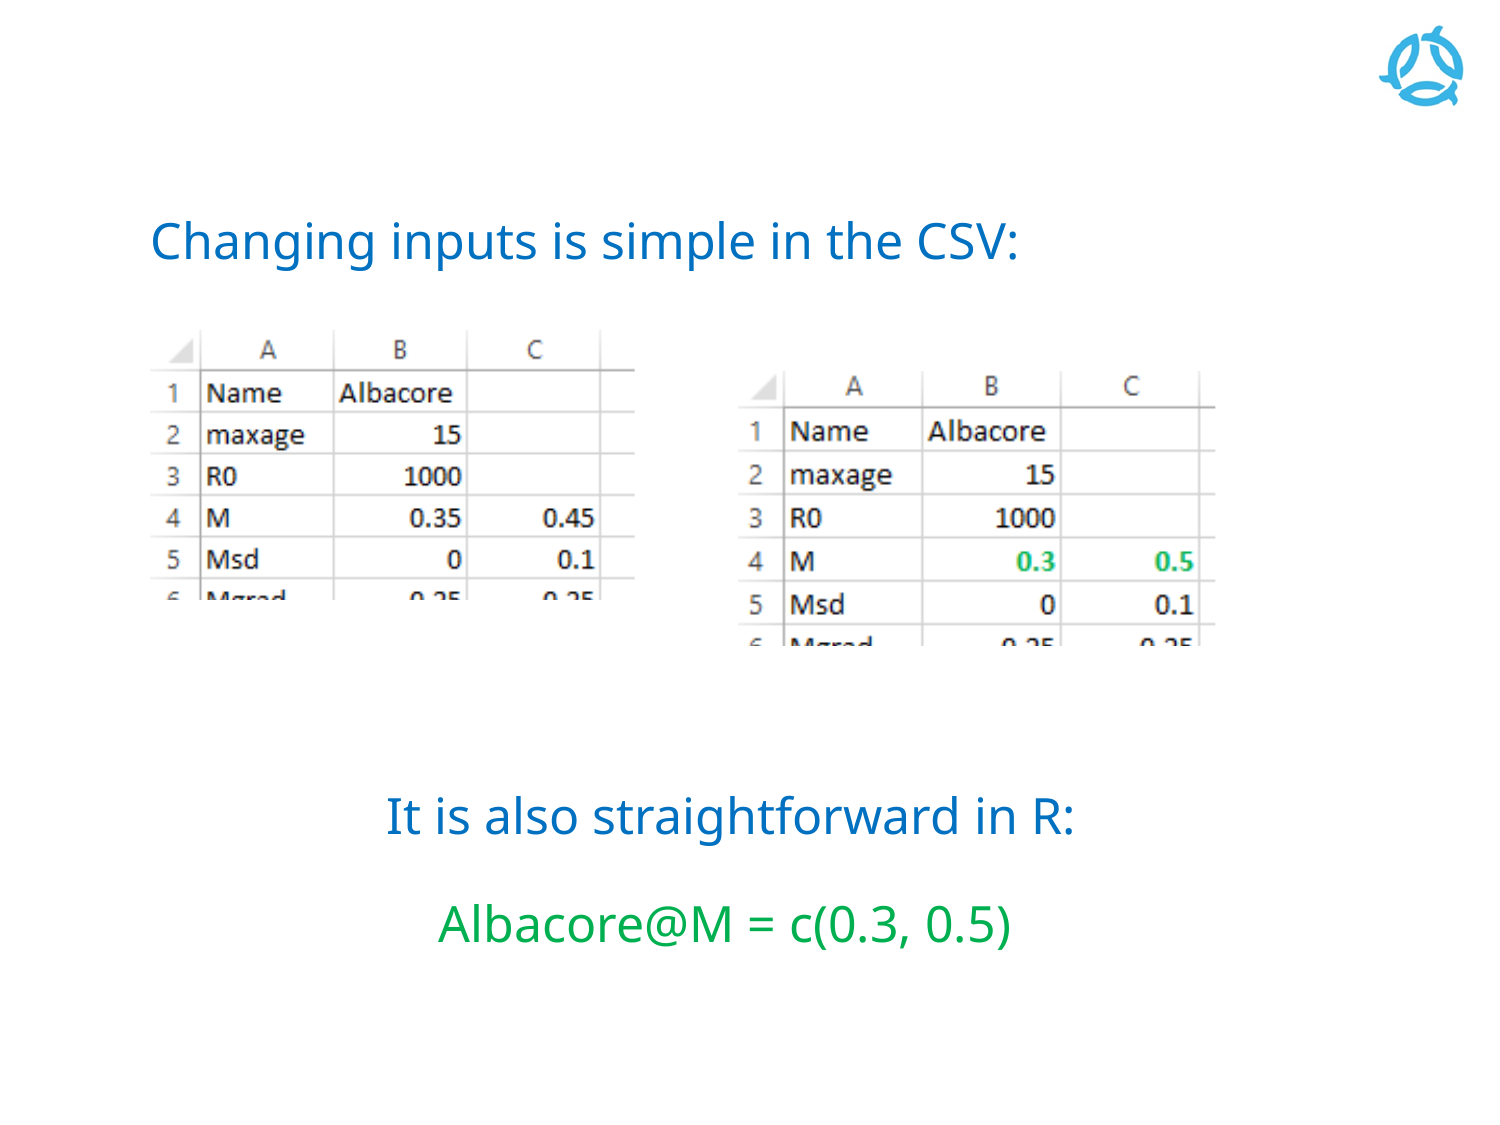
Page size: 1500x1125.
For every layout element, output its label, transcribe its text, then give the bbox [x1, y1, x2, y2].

picture [738, 370, 1216, 646]
text_box It is also straightforward in R: Albacore@M = c(0.3, 0.5) [371, 763, 1500, 981]
picture [150, 324, 635, 600]
title Changing inputs is simple in the CSV: [135, 161, 1430, 325]
picture [1376, 22, 1471, 112]
